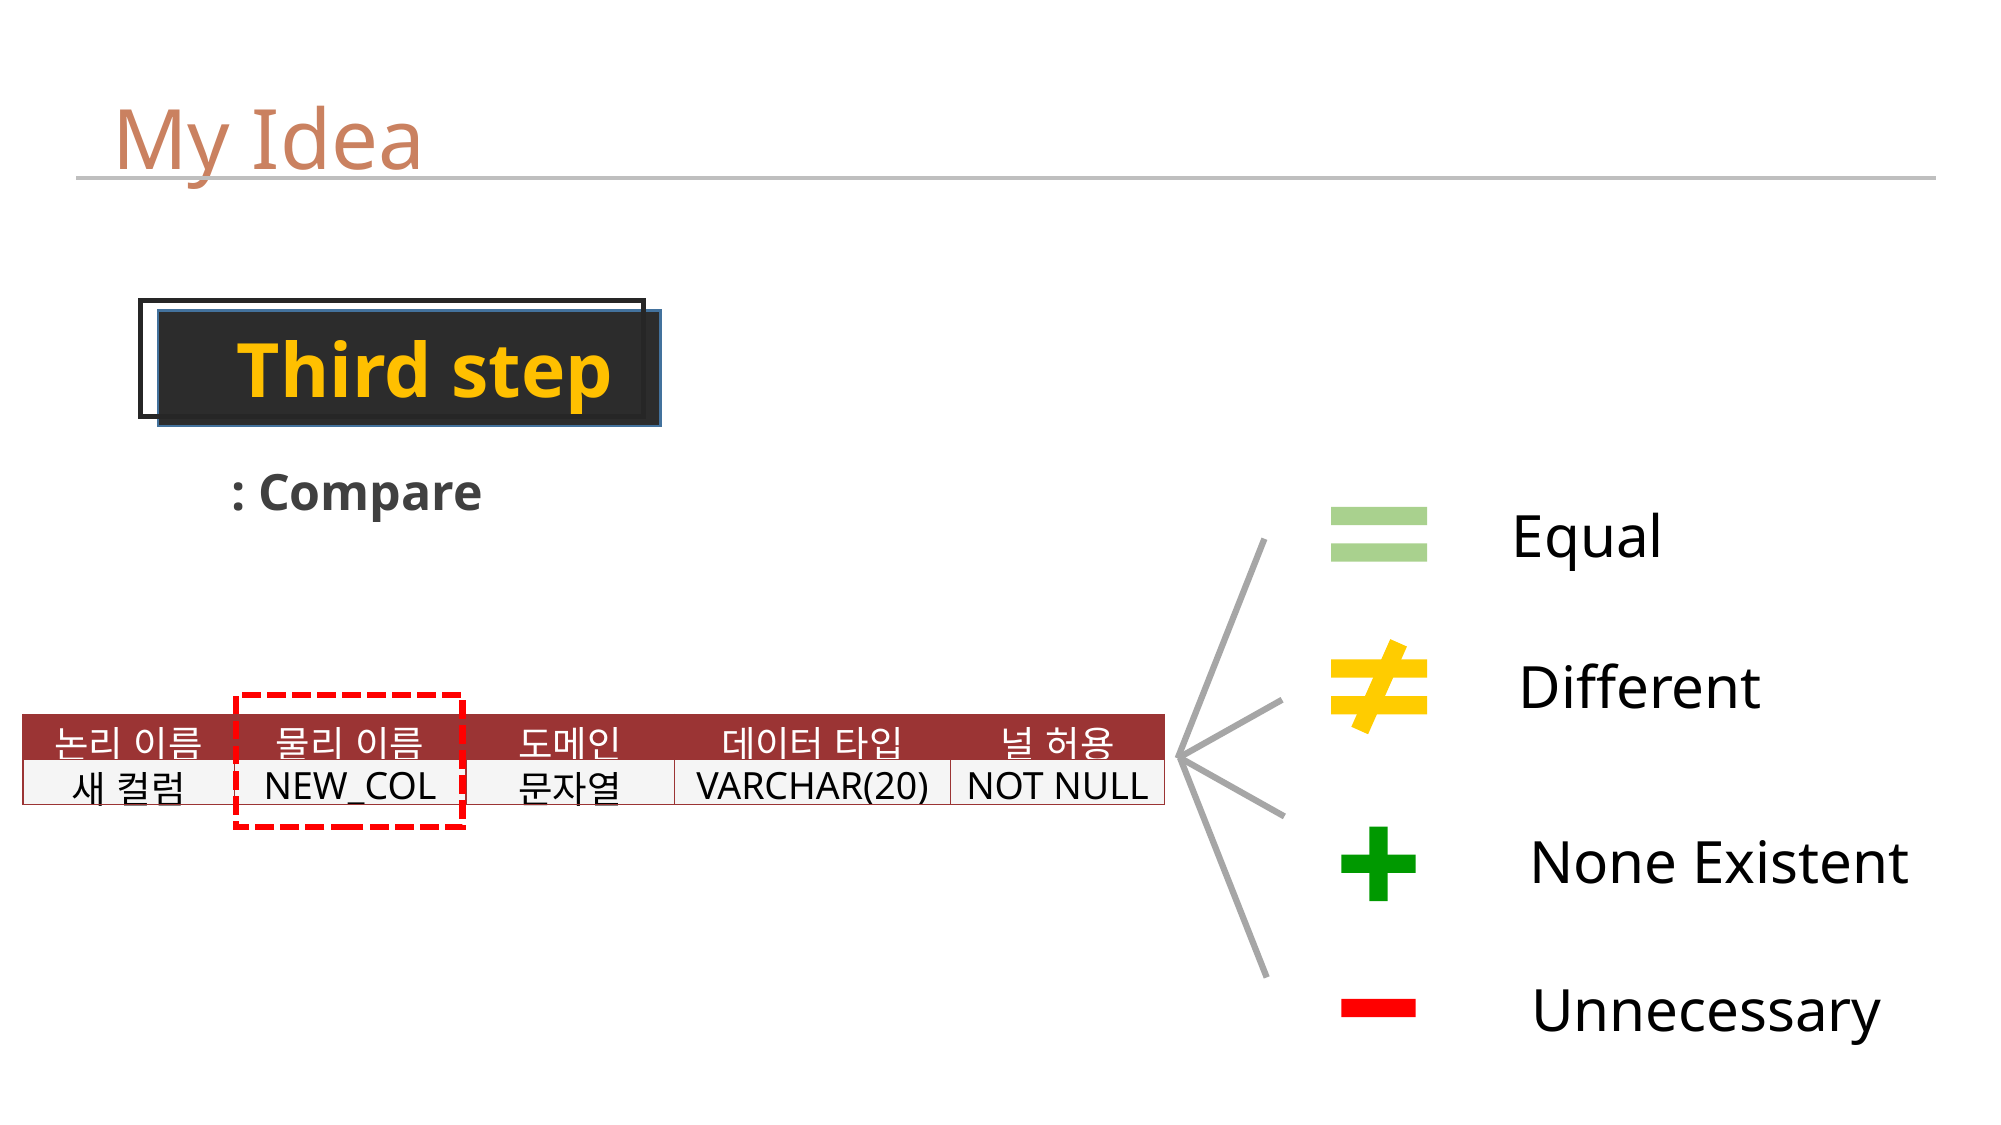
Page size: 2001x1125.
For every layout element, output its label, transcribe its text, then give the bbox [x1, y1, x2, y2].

table_header 데이터 타입 [675, 715, 950, 759]
text_box [140, 300, 644, 418]
table_cell 새 컬럼 [24, 760, 234, 804]
text_box Unnecessary [1516, 965, 1897, 1050]
table_cell VARCHAR(20) [675, 760, 950, 804]
table_cell NOT NULL [951, 760, 1164, 804]
table_header 도메인 [467, 715, 674, 759]
text_box [157, 309, 662, 427]
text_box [1320, 949, 1437, 1067]
text_box Equal [1497, 491, 1679, 577]
table_header 논리 이름 [24, 715, 234, 759]
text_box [1177, 538, 1285, 978]
text_box [235, 694, 463, 828]
table_header 널 허용 [951, 715, 1164, 759]
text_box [1320, 805, 1437, 923]
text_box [1321, 476, 1438, 593]
title My Idea [97, 84, 814, 169]
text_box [1321, 628, 1438, 745]
text_box None Existent [1514, 817, 1925, 903]
text_box : Compare [216, 453, 498, 528]
text_box Different [1504, 643, 1777, 728]
table_cell 문자열 [467, 760, 674, 804]
